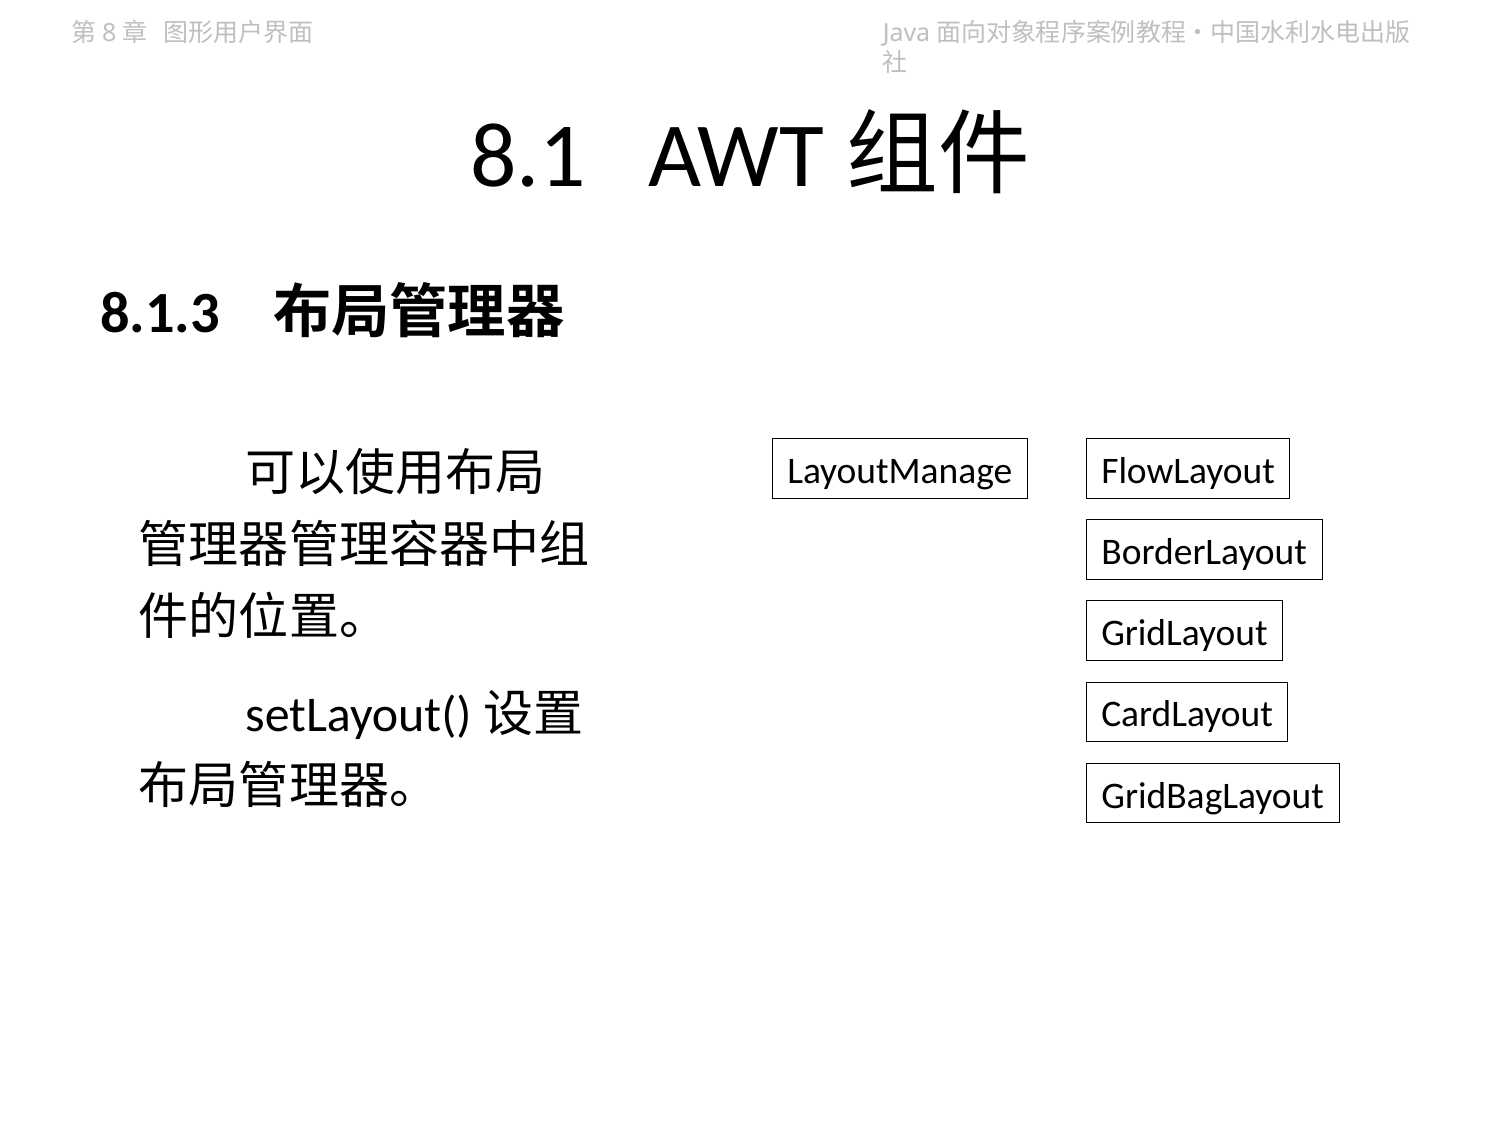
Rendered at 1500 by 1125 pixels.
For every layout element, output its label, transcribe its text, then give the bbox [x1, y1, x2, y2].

text_box BorderLayout [1086, 519, 1323, 580]
text_box GridLayout [1086, 600, 1283, 661]
text_box FlowLayout [1086, 438, 1290, 499]
text_box CardLayout [1086, 682, 1288, 742]
text_box 8.1.3 布局管理器 [85, 267, 580, 352]
title 8.1 AWT组件 [75, 56, 1425, 244]
text_box LayoutManage [772, 438, 1028, 499]
text_box GridBagLayout [1086, 763, 1340, 823]
list 可以使用布局管理器管理容器中组件的位置。 setLayout()设置布局管理器。 [123, 420, 609, 1017]
